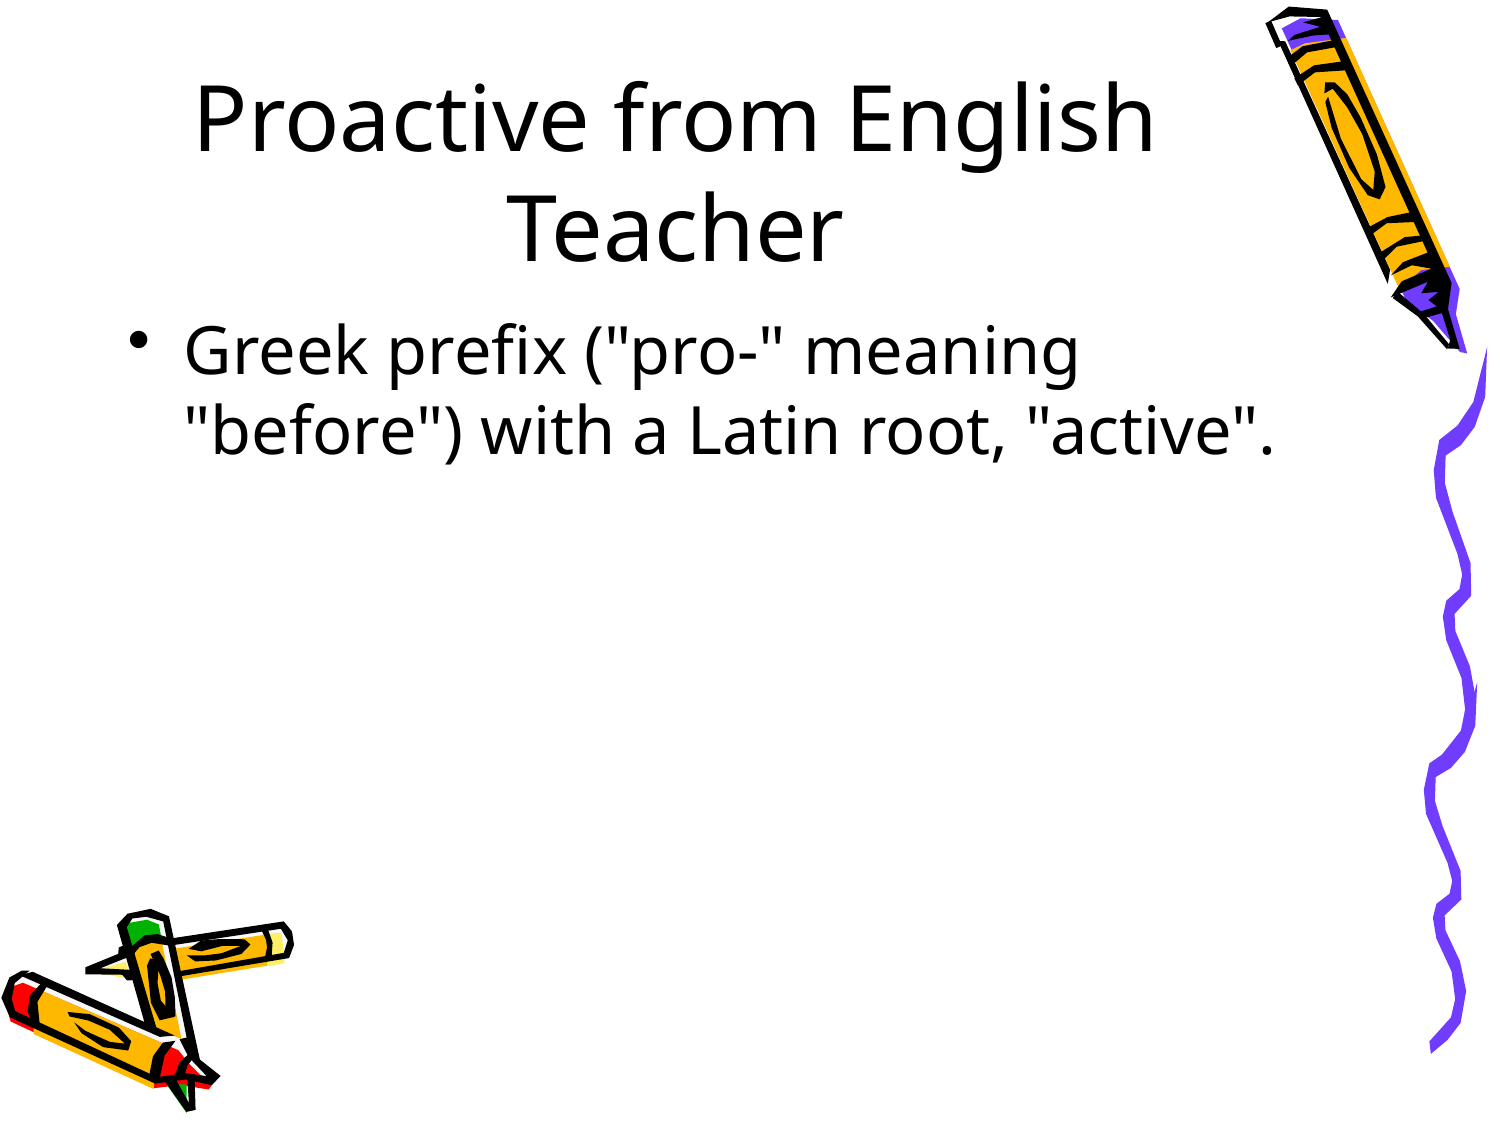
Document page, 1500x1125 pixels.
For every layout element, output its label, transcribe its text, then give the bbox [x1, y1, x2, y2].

title Proactive from English Teacher [112, 24, 1240, 288]
list Greek prefix ("pro-" meaning "before") with a Latin root, "active". [112, 299, 1375, 900]
